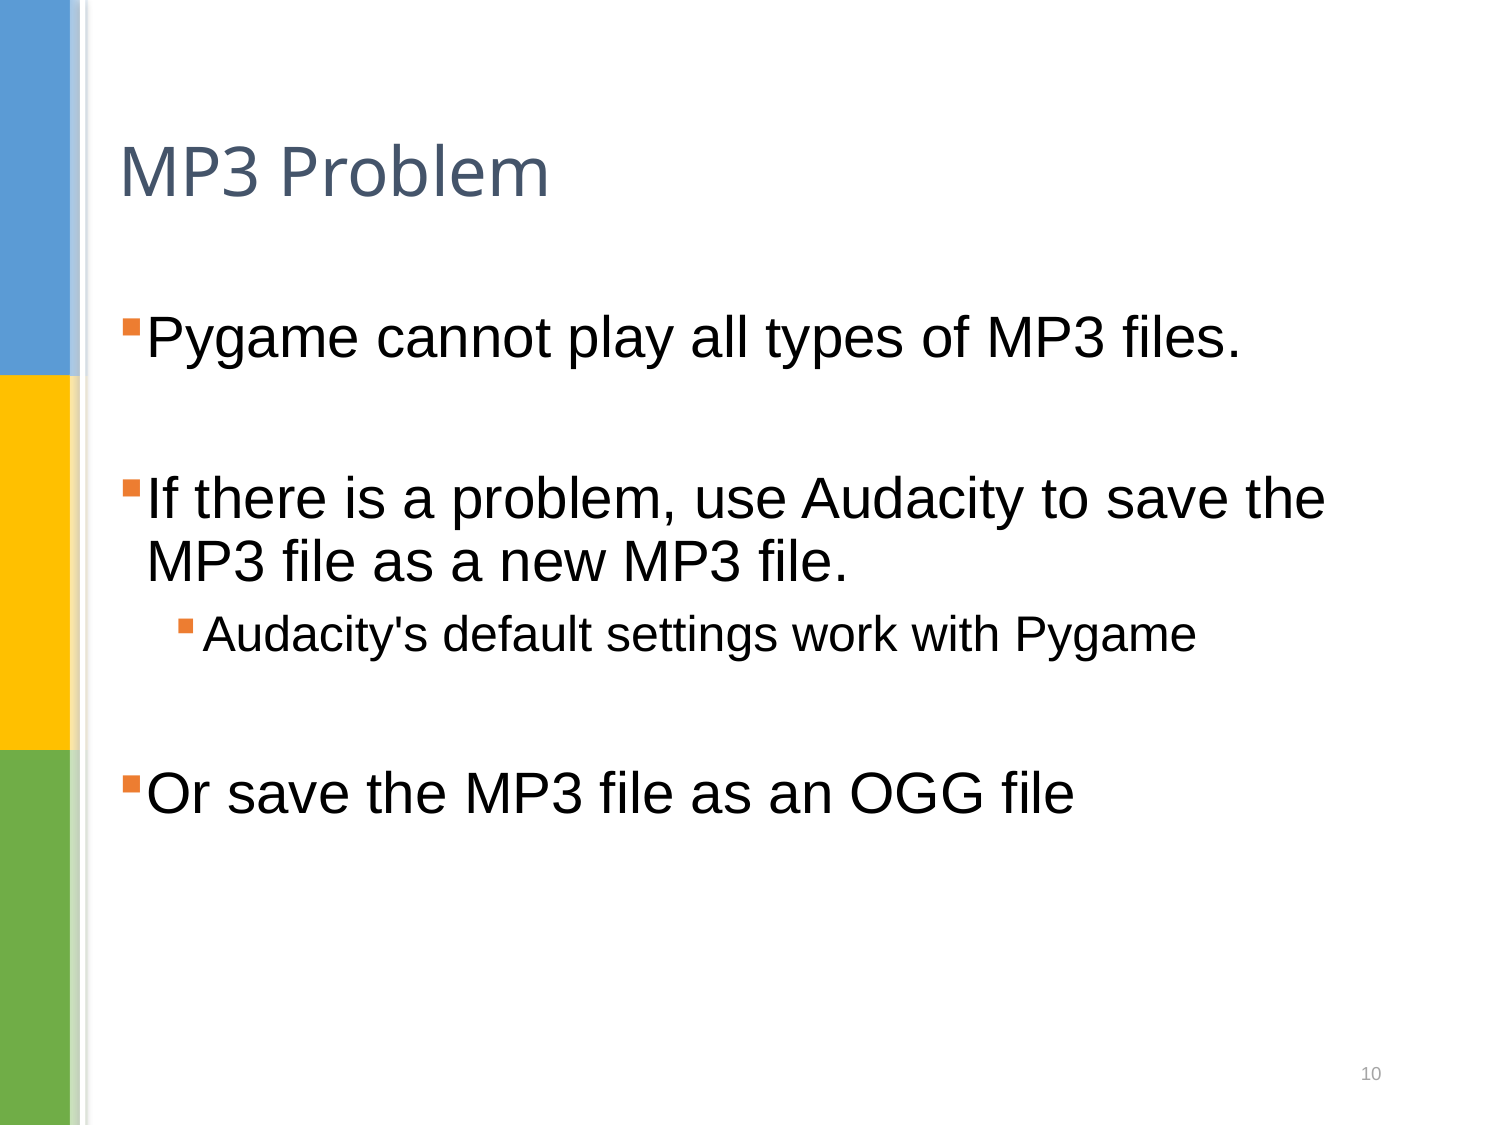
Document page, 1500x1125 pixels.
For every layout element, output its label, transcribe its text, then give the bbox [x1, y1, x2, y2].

title MP3 Problem [103, 59, 1397, 278]
slide_number 10 [993, 1042, 1397, 1103]
list Pygame cannot play all types of MP3 files. If there is a problem, use Audacity to save the MP3 file as a new MP3 file. Audacity's default settings work with Pygame Or save the MP3 file as an OGG file [103, 299, 1397, 1014]
